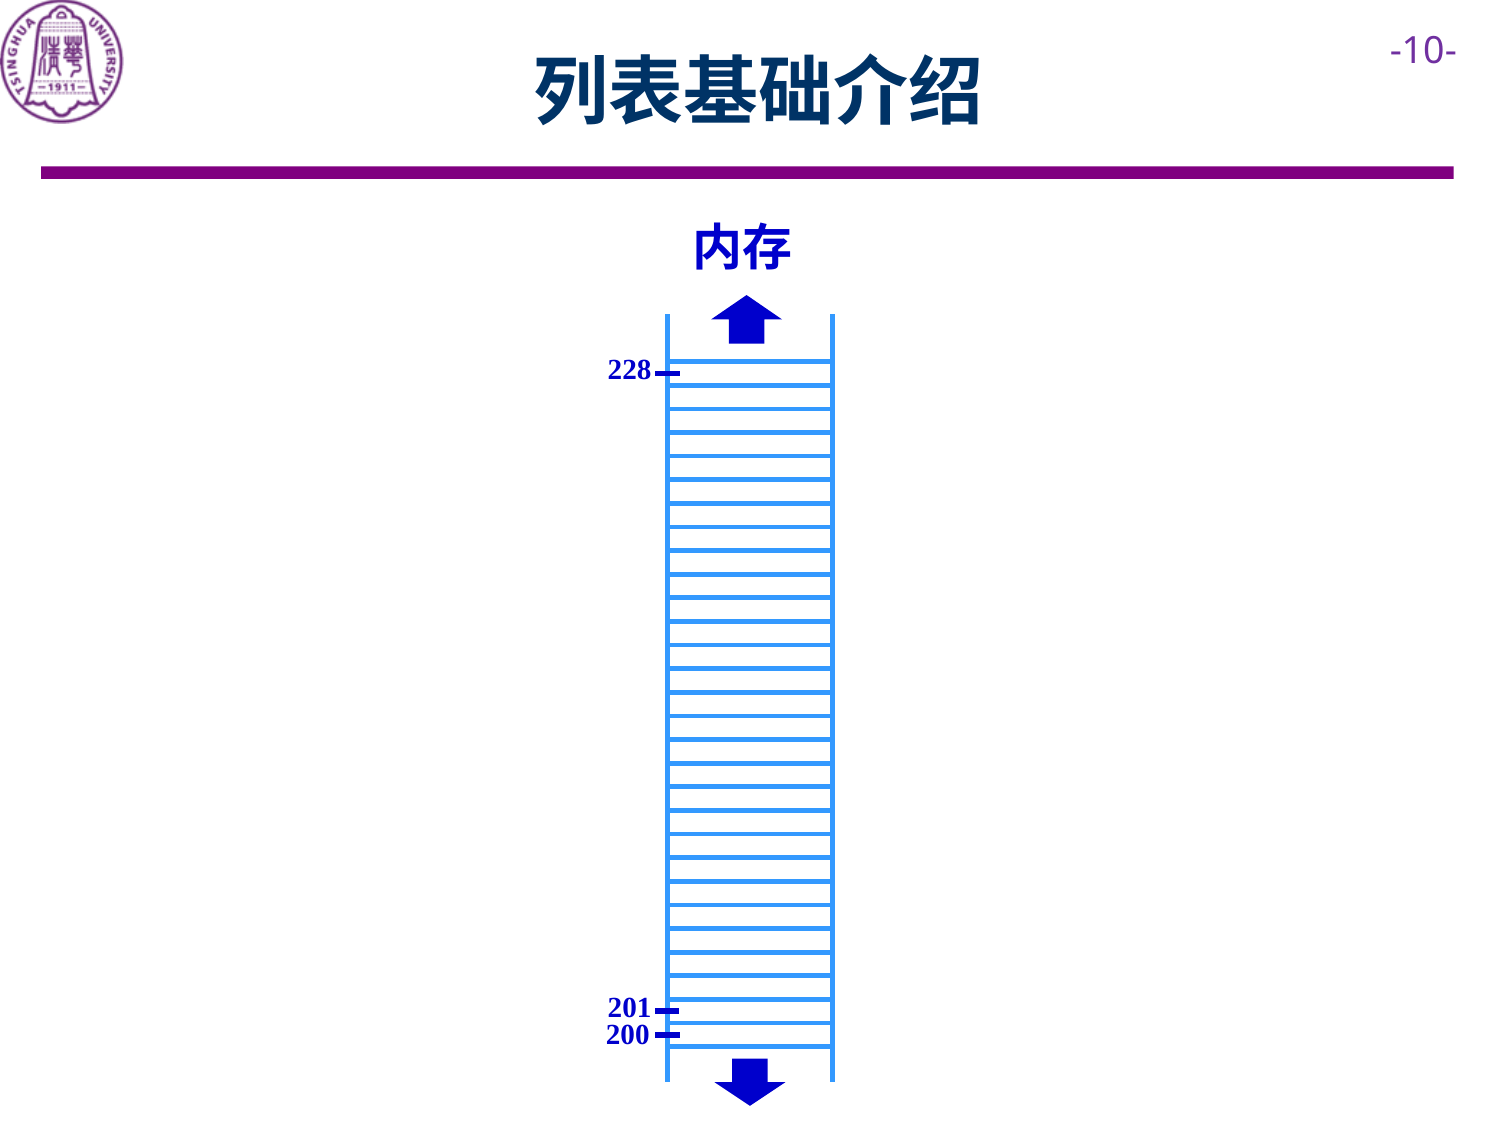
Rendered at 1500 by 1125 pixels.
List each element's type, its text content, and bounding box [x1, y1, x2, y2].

text_box [671, 575, 828, 598]
text_box [671, 504, 828, 527]
text_box [671, 622, 828, 646]
title 列表基础介绍 [135, 13, 1383, 165]
text_box [671, 646, 828, 669]
text_box [671, 882, 828, 905]
text_box [671, 669, 828, 693]
text_box 内存 [631, 208, 813, 282]
text_box [671, 386, 828, 409]
text_box [671, 787, 828, 811]
text_box [671, 953, 828, 976]
text_box [714, 1058, 786, 1106]
text_box [671, 551, 828, 575]
text_box [671, 480, 828, 504]
text_box [671, 409, 828, 433]
text_box [671, 716, 828, 740]
text_box [671, 433, 828, 457]
text_box 201 [591, 987, 662, 1024]
text_box [671, 835, 828, 858]
text_box [671, 811, 828, 835]
text_box [671, 1024, 828, 1047]
text_box [671, 858, 828, 882]
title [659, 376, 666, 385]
text_box 200 [590, 1014, 662, 1051]
text_box [671, 905, 828, 929]
text_box [671, 527, 828, 551]
text_box [671, 764, 828, 787]
text_box [671, 361, 828, 386]
picture [0, 0, 124, 124]
text_box [671, 1000, 828, 1024]
text_box [671, 976, 828, 1000]
text_box [671, 693, 828, 716]
text_box [671, 740, 828, 764]
text_box [659, 1012, 666, 1023]
text_box 228 [591, 349, 662, 386]
text_box [659, 1036, 666, 1046]
text_box [671, 457, 828, 480]
text_box [711, 295, 783, 344]
text_box [671, 598, 828, 622]
text_box [671, 929, 828, 953]
